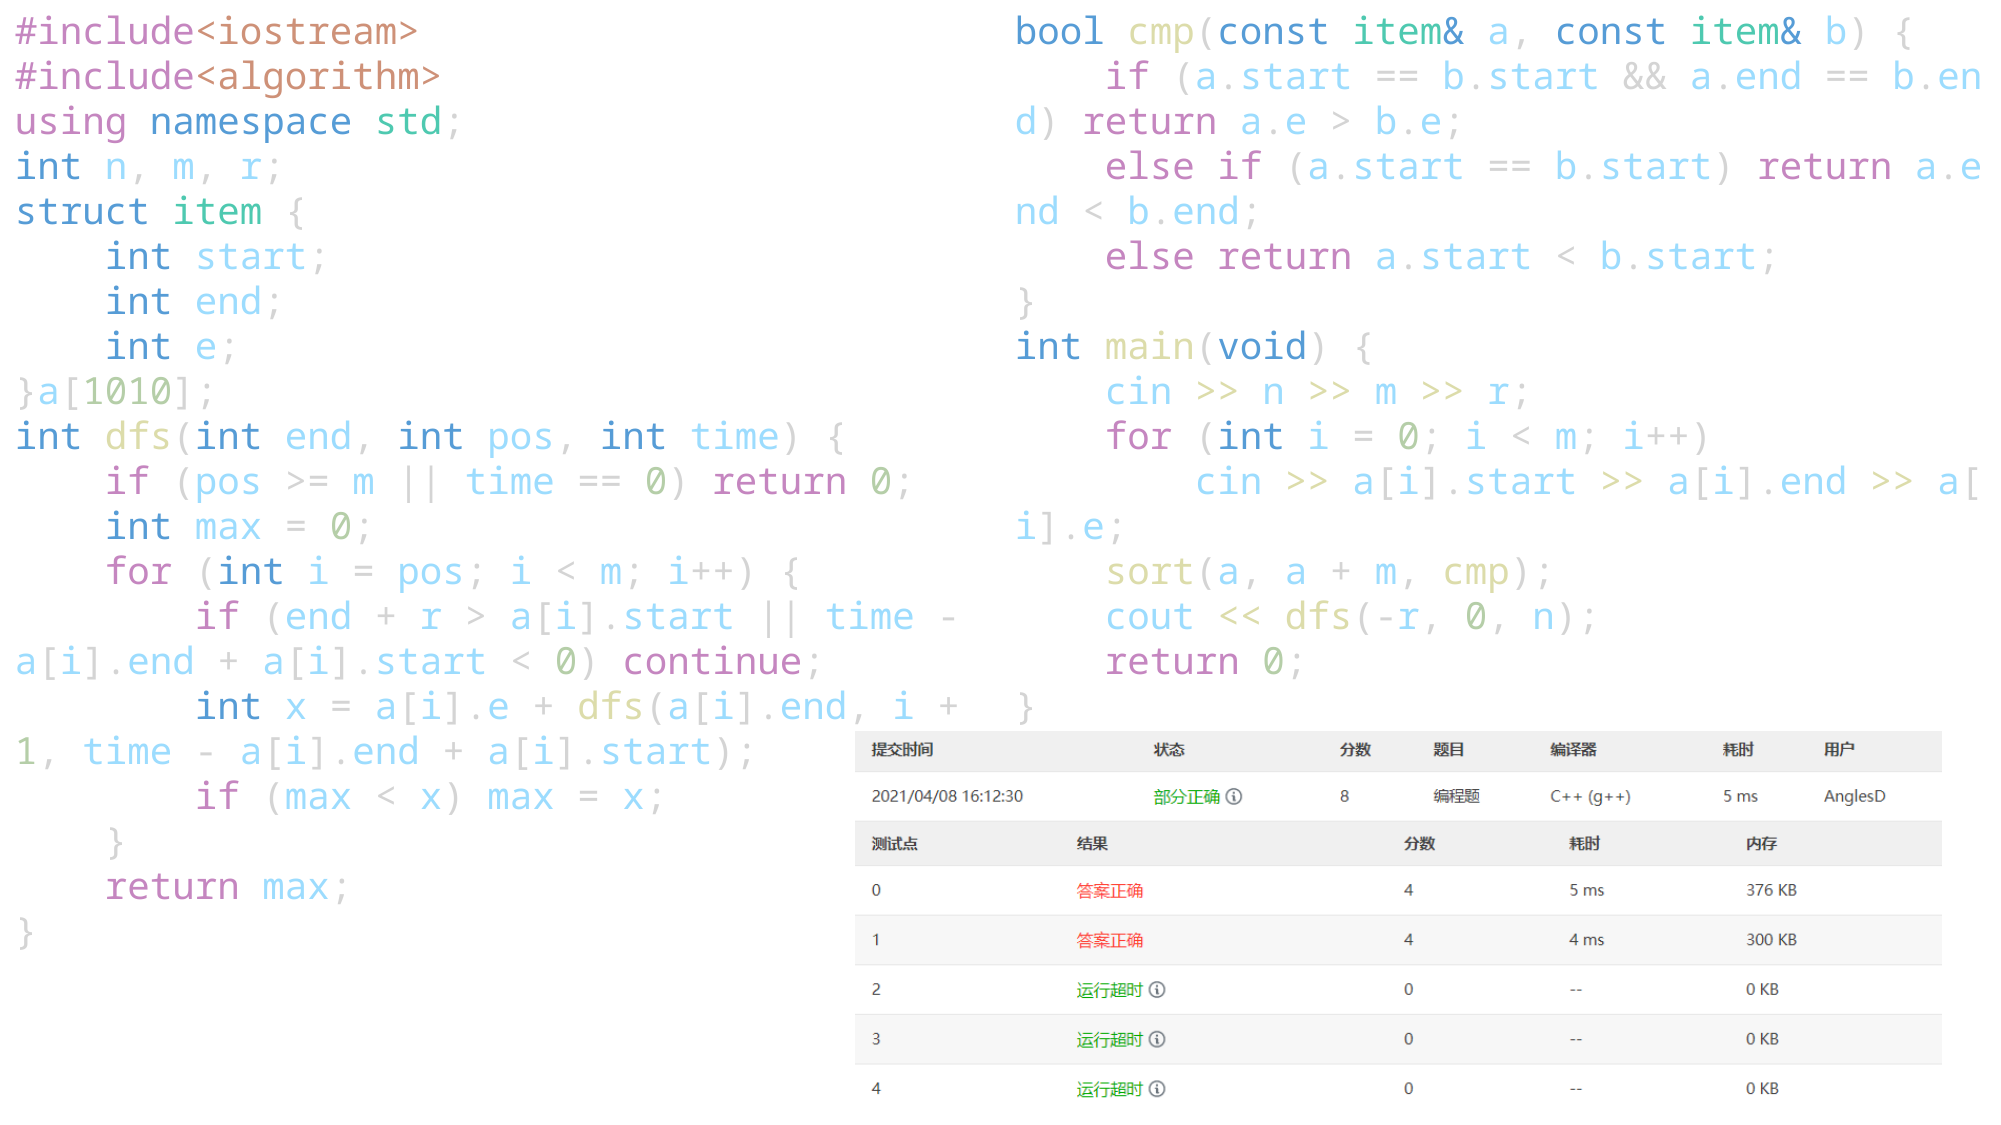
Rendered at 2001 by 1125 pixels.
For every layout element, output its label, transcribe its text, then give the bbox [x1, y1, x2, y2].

text_box #include<iostream> #include<algorithm> using namespace std; int n, m, r; struct item { int start; int end; int e; }a[1010]; int dfs(int end, int pos, int time) { if (pos >= m || time == 0) return 0; int max = 0; for (int i = pos; i < m; i++) { if (end + r > a[i].start || time - a[i].end + a[i].start < 0) continue; int x = a[i].e + dfs(a[i].end, i + 1, time - a[i].end + a[i].start); if (max < x) max = x; } return max; } [0, 0, 999, 960]
text_box bool cmp(const item& a, const item& b) { if (a.start == b.start && a.end == b.end) return a.e > b.e; else if (a.start == b.start) return a.end < b.end; else return a.start < b.start; } int main(void) { cin >> n >> m >> r; for (int i = 0; i < m; i++) cin >> a[i].start >> a[i].end >> a[i].e; sort(a, a + m, cmp); cout << dfs(-r, 0, n); return 0; } [999, 0, 2000, 735]
picture [854, 731, 1942, 1111]
